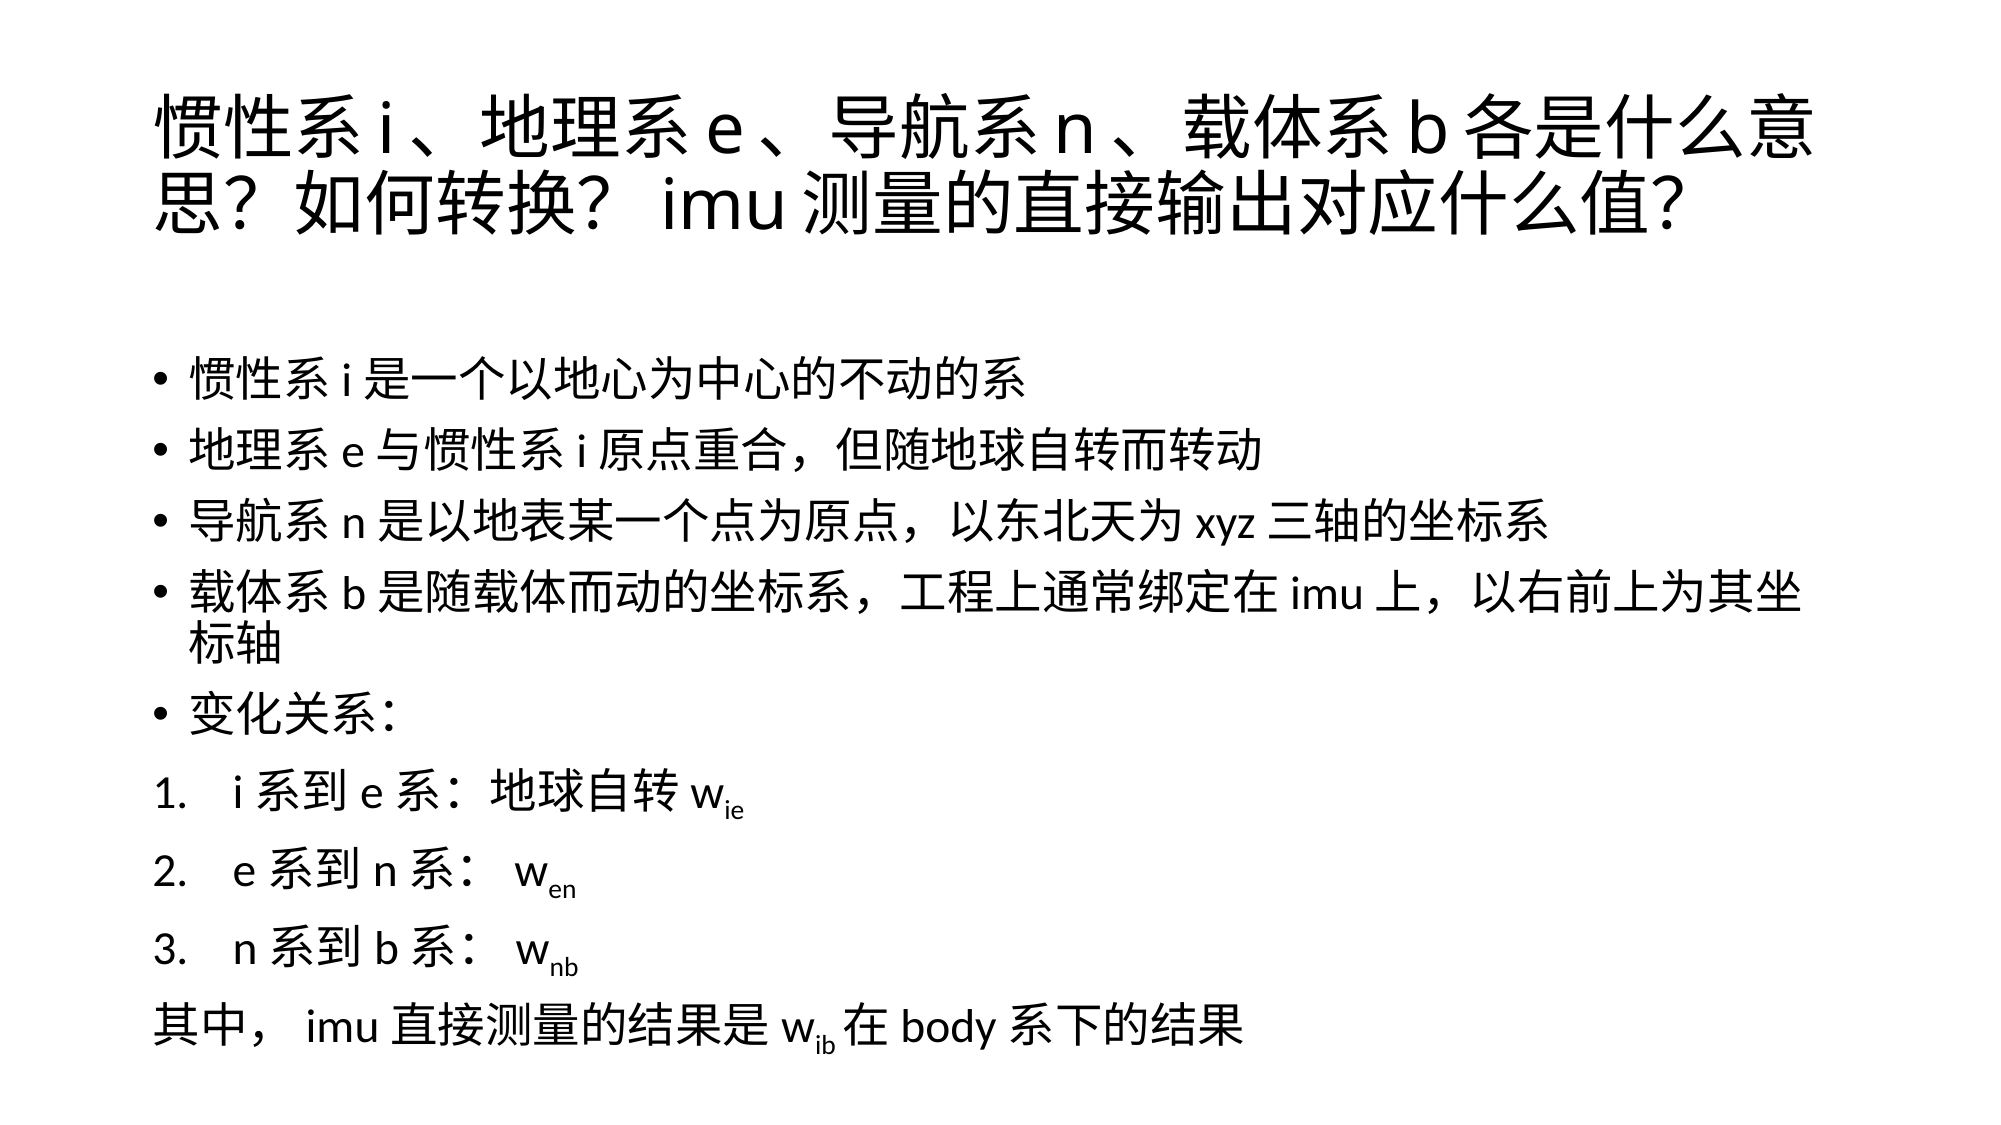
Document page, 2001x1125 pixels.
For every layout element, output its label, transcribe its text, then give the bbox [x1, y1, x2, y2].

title 惯性系i、地理系e、导航系n、载体系b各是什么意思？如何转换？imu测量的直接输出对应什么值？ [137, 59, 1863, 278]
list 惯性系i是一个以地心为中心的不动的系 地理系e与惯性系i原点重合，但随地球自转而转动 导航系n是以地表某一个点为原点，以东北天为xyz三轴的坐标系 载体系b是随载体而动的坐标系，工程上通常绑定在imu上，以右前上为其坐标轴 变化关系： i系到e系：地球自转wie e系到n系：wen n系到b系：wnb 其中，imu直接测量的结果是wib在body系下的结果 [137, 348, 1863, 1062]
